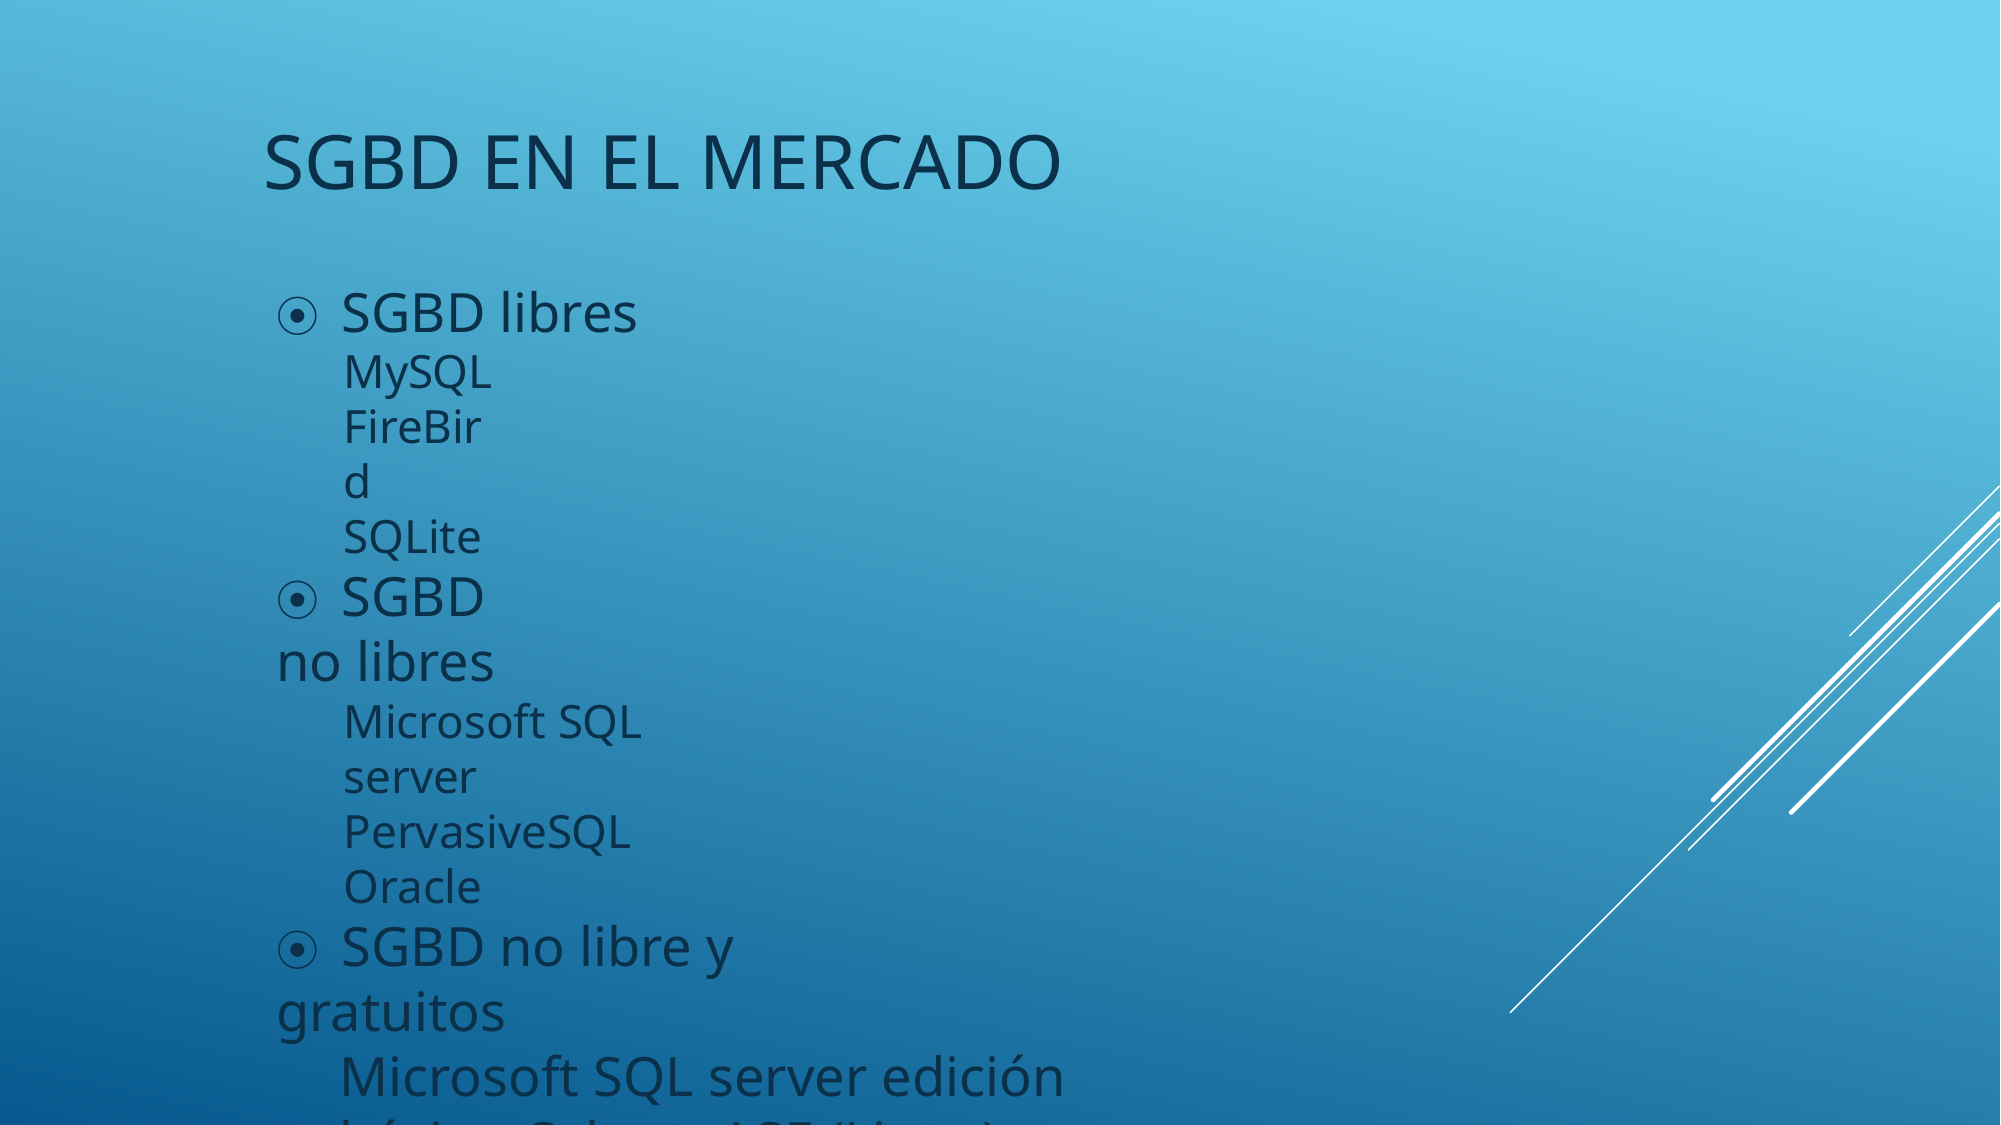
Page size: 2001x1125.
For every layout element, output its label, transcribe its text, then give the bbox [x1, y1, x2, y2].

text_box ⦿ SGBD libres MySQL FireBird SQLite ⦿ SGBD no libres Microsoft SQL server PervasiveSQL Oracle ⦿ SGBD no libre y gratuitos Microsoft SQL server edición básica Sybase ASE (Linux) Oracle Express Edition 10 [274, 275, 1208, 1125]
title SGBD en el mercado [260, 63, 1170, 254]
